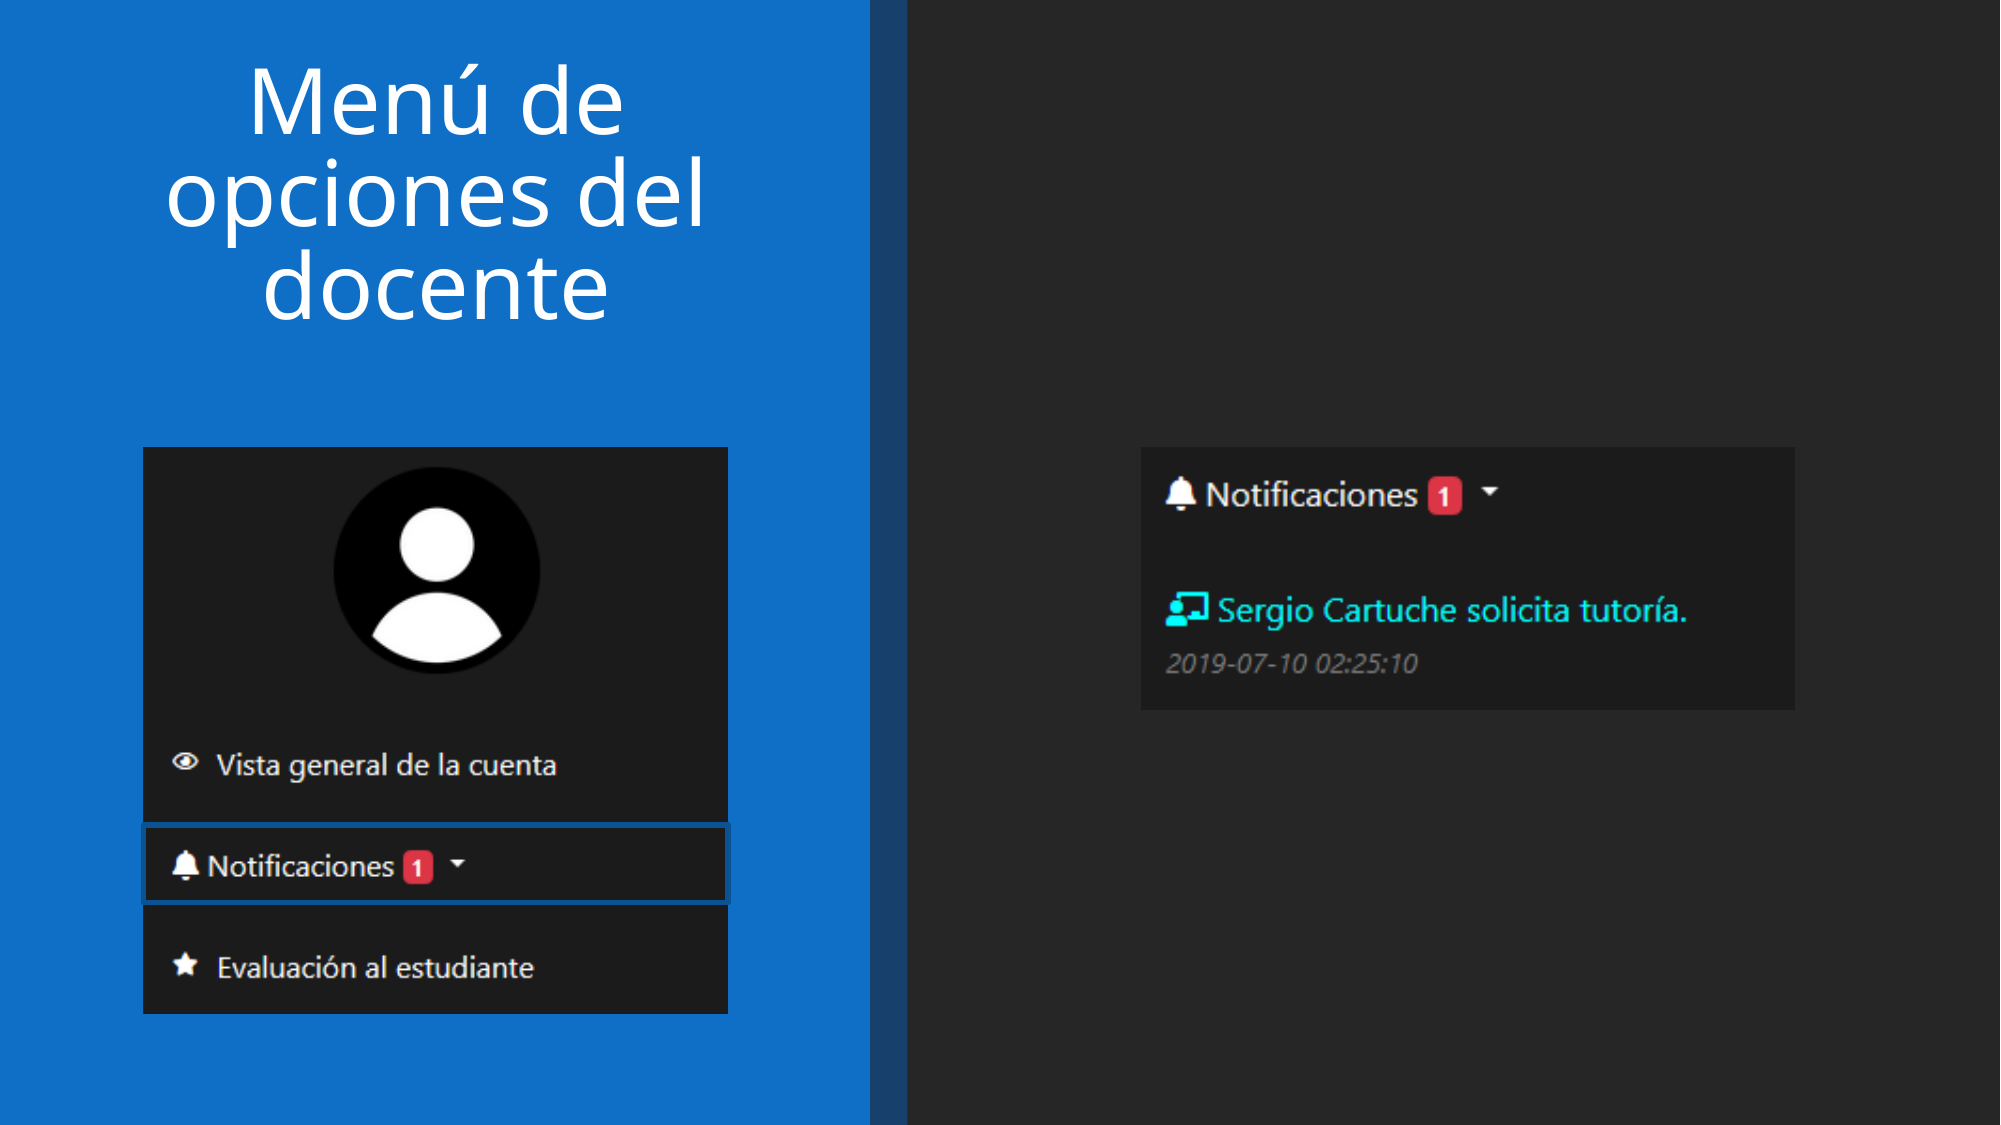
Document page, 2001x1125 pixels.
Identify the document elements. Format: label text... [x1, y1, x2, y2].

title Menú de opciones del docente [73, 53, 800, 183]
picture [143, 447, 728, 1014]
picture [1141, 447, 1795, 710]
